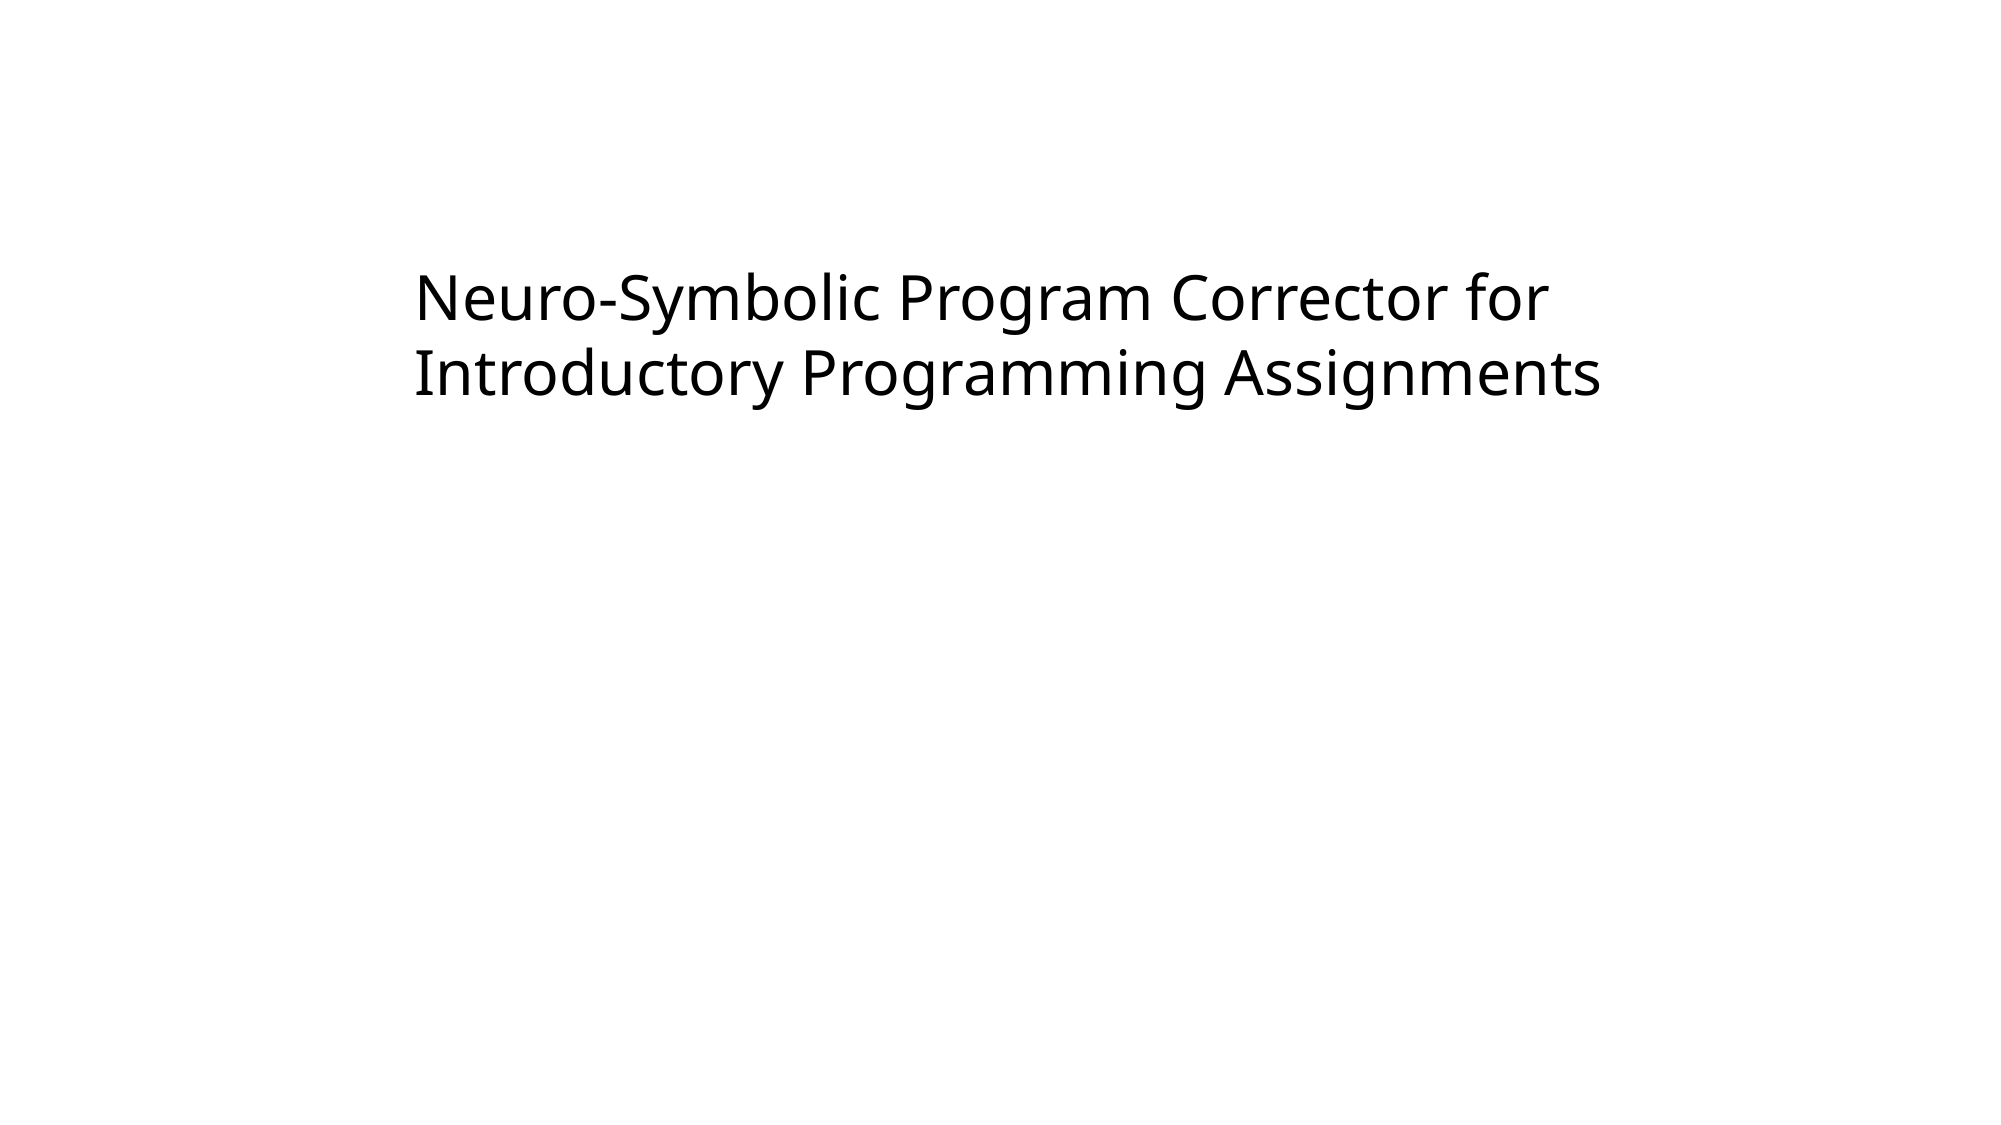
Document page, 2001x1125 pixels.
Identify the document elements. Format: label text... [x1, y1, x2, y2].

text_box Neuro-Symbolic Program Corrector for Introductory Programming Assignments [399, 250, 1819, 415]
